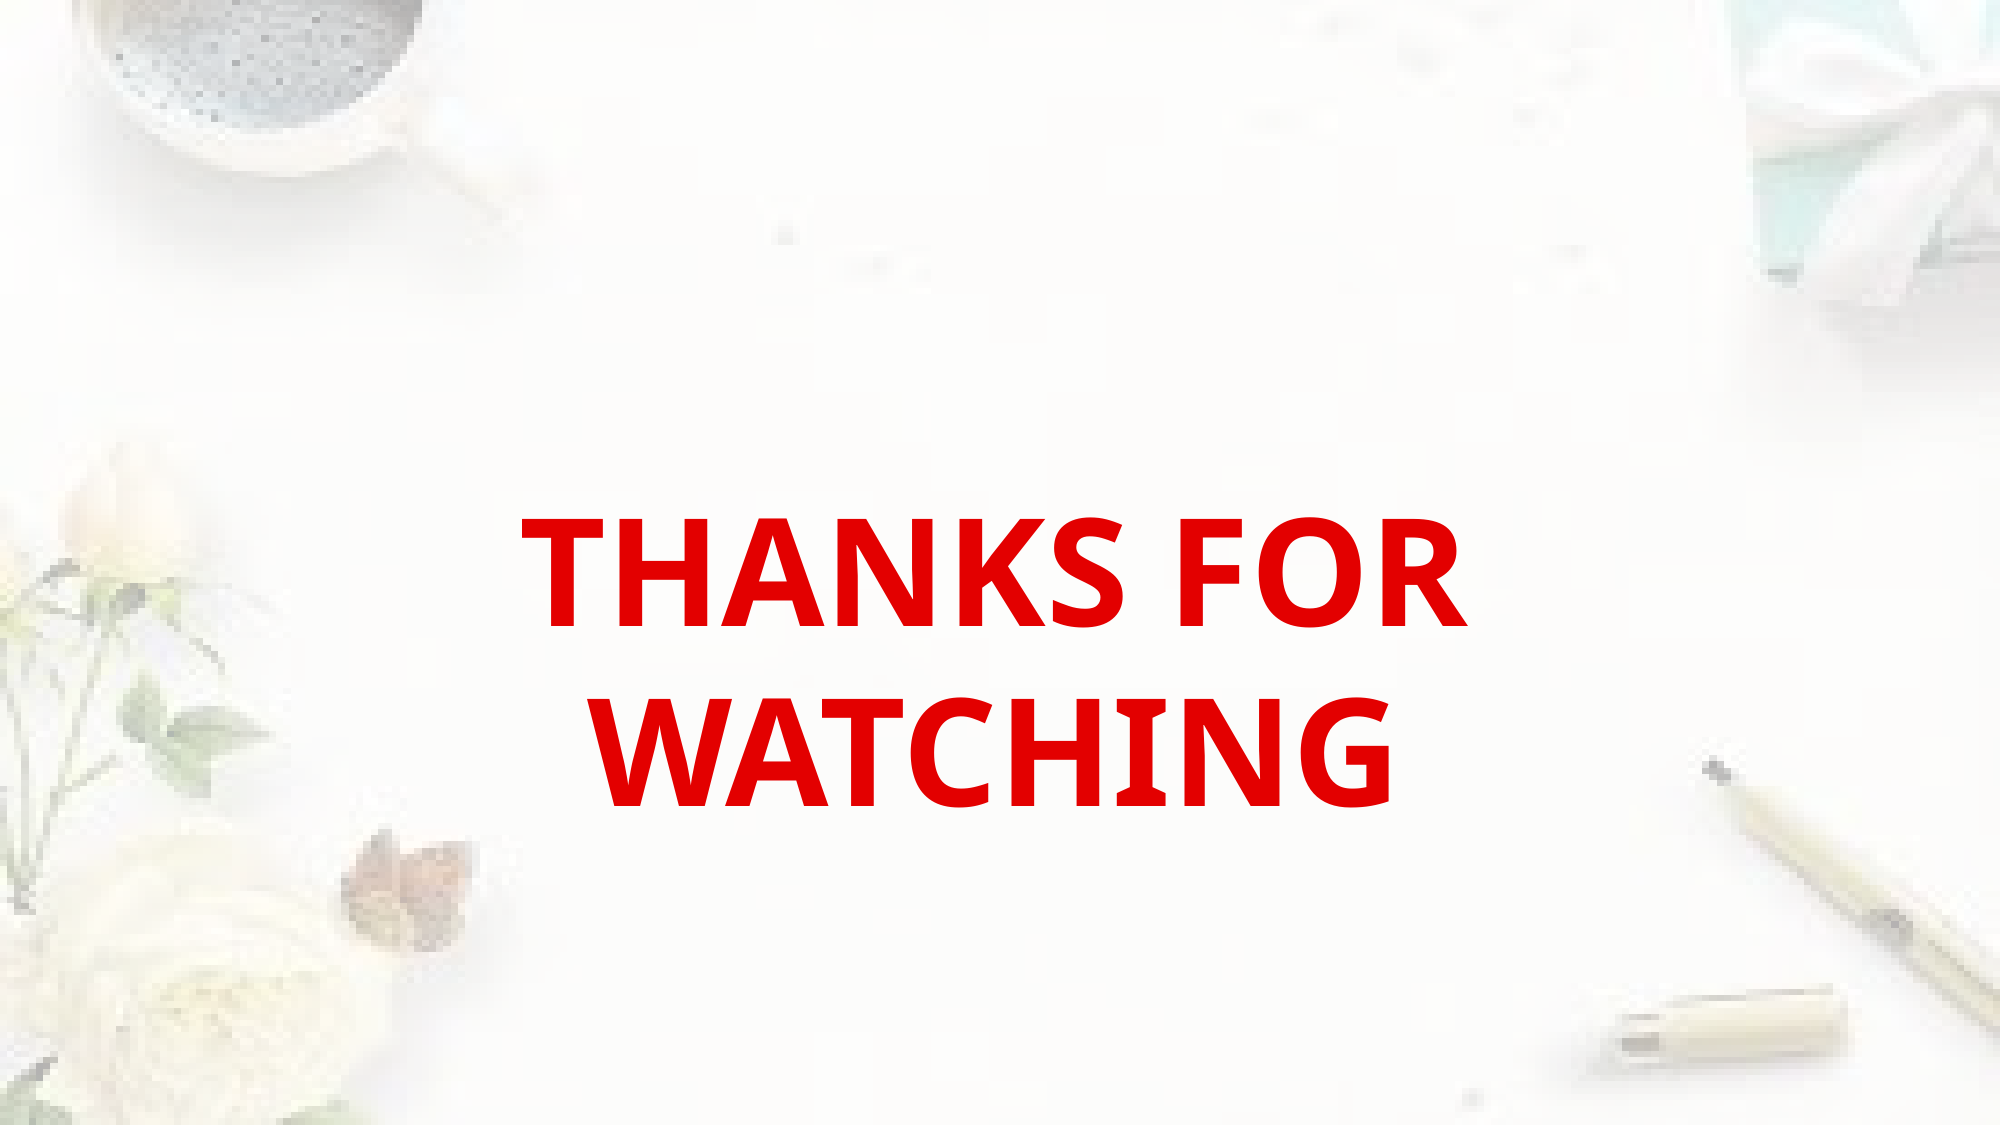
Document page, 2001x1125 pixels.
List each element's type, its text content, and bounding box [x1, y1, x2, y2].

text_box THANKS FOR WATCHING [470, 500, 1519, 813]
